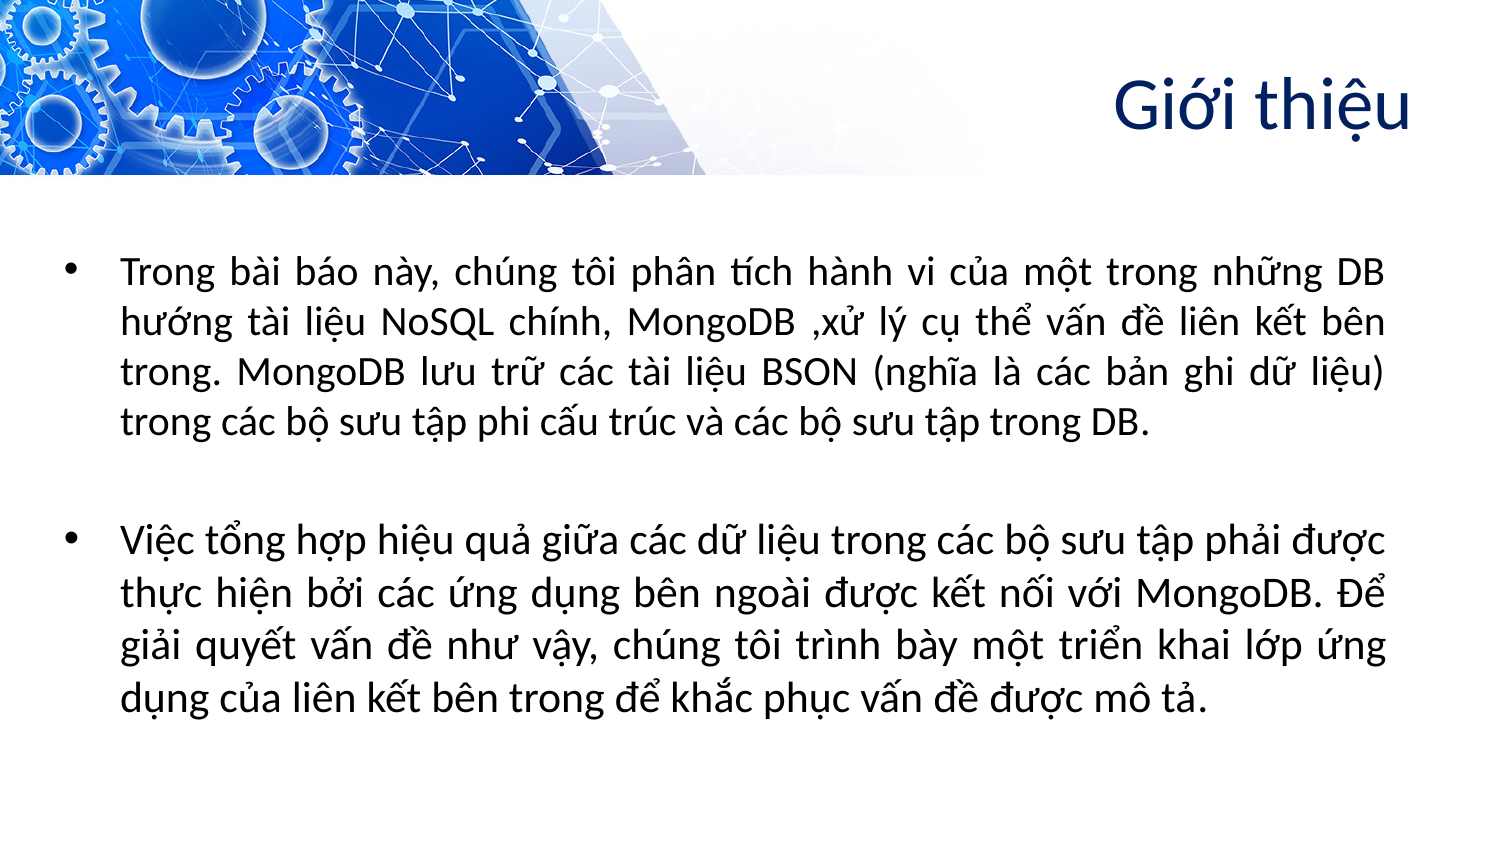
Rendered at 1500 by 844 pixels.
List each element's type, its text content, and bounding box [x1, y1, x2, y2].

title Giới thiệu [73, 36, 1429, 162]
list Trong bài báo này, chúng tôi phân tích hành vi của một trong những DB hướng tài liệu NoSQL chính, MongoDB ,xử lý cụ thể vấn đề liên kết bên trong. MongoDB lưu trữ các tài liệu BSON (nghĩa là các bản ghi dữ liệu) trong các bộ sưu tập phi cấu trúc và các bộ sưu tập trong DB. Việc tổng hợp hiệu quả giữa các dữ liệu trong các bộ sưu tập phải được thực hiện bởi các ứng dụng bên ngoài được kết nối với MongoDB. Để giải quyết vấn đề như vậy, chúng tôi trình bày một triển khai lớp ứng dụng của liên kết bên trong để khắc phục vấn đề được mô tả. [48, 235, 1402, 788]
picture [0, 0, 1500, 844]
